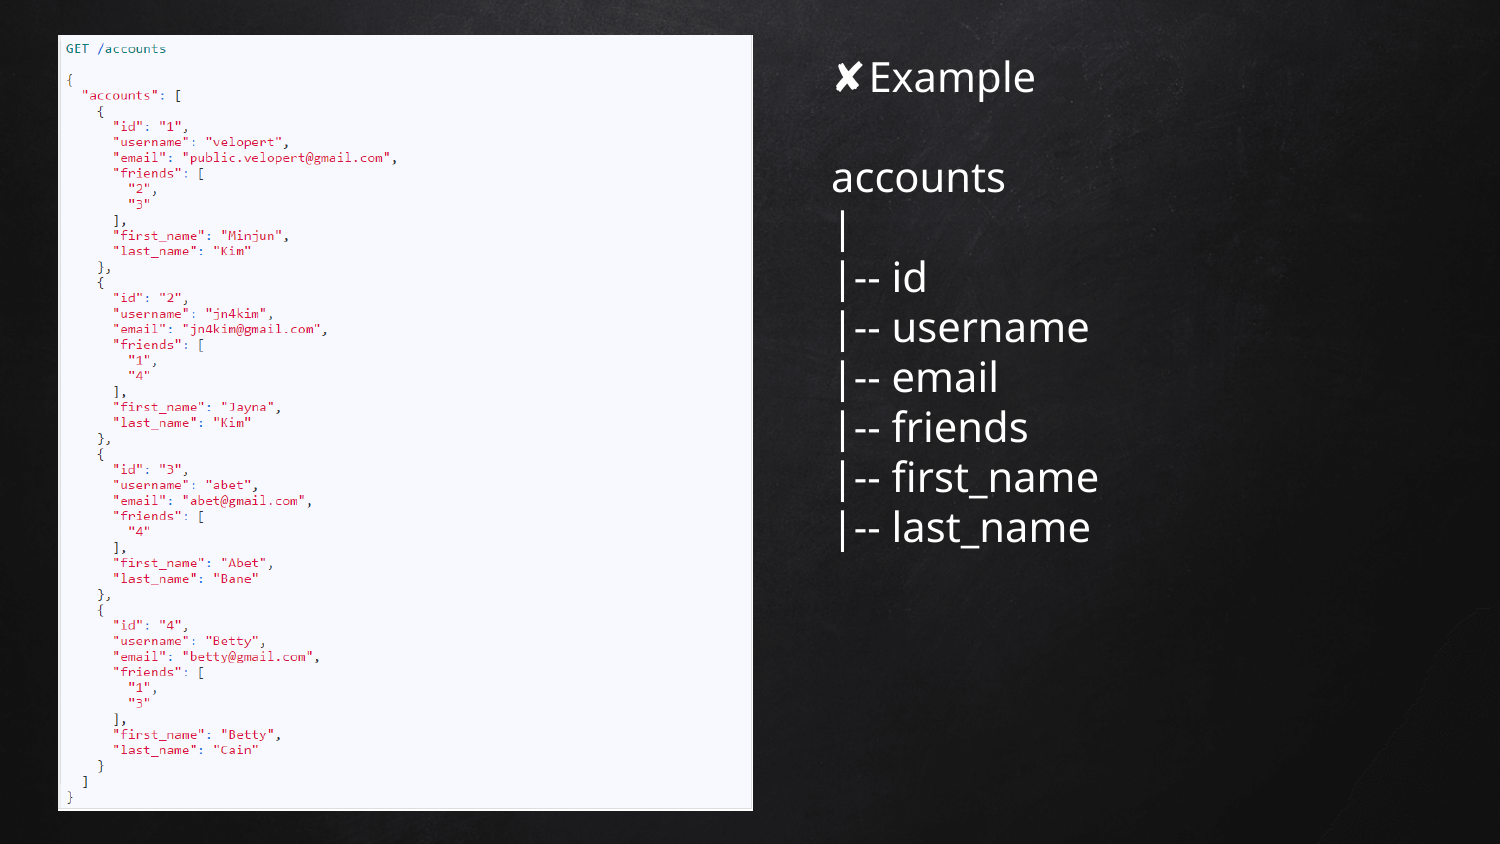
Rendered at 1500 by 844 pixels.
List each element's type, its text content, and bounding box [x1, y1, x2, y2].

list Example accounts | |-- id |-- username |-- email |-- friends |-- first_name |-- last_name [778, 36, 1447, 811]
picture [0, 0, 1500, 844]
